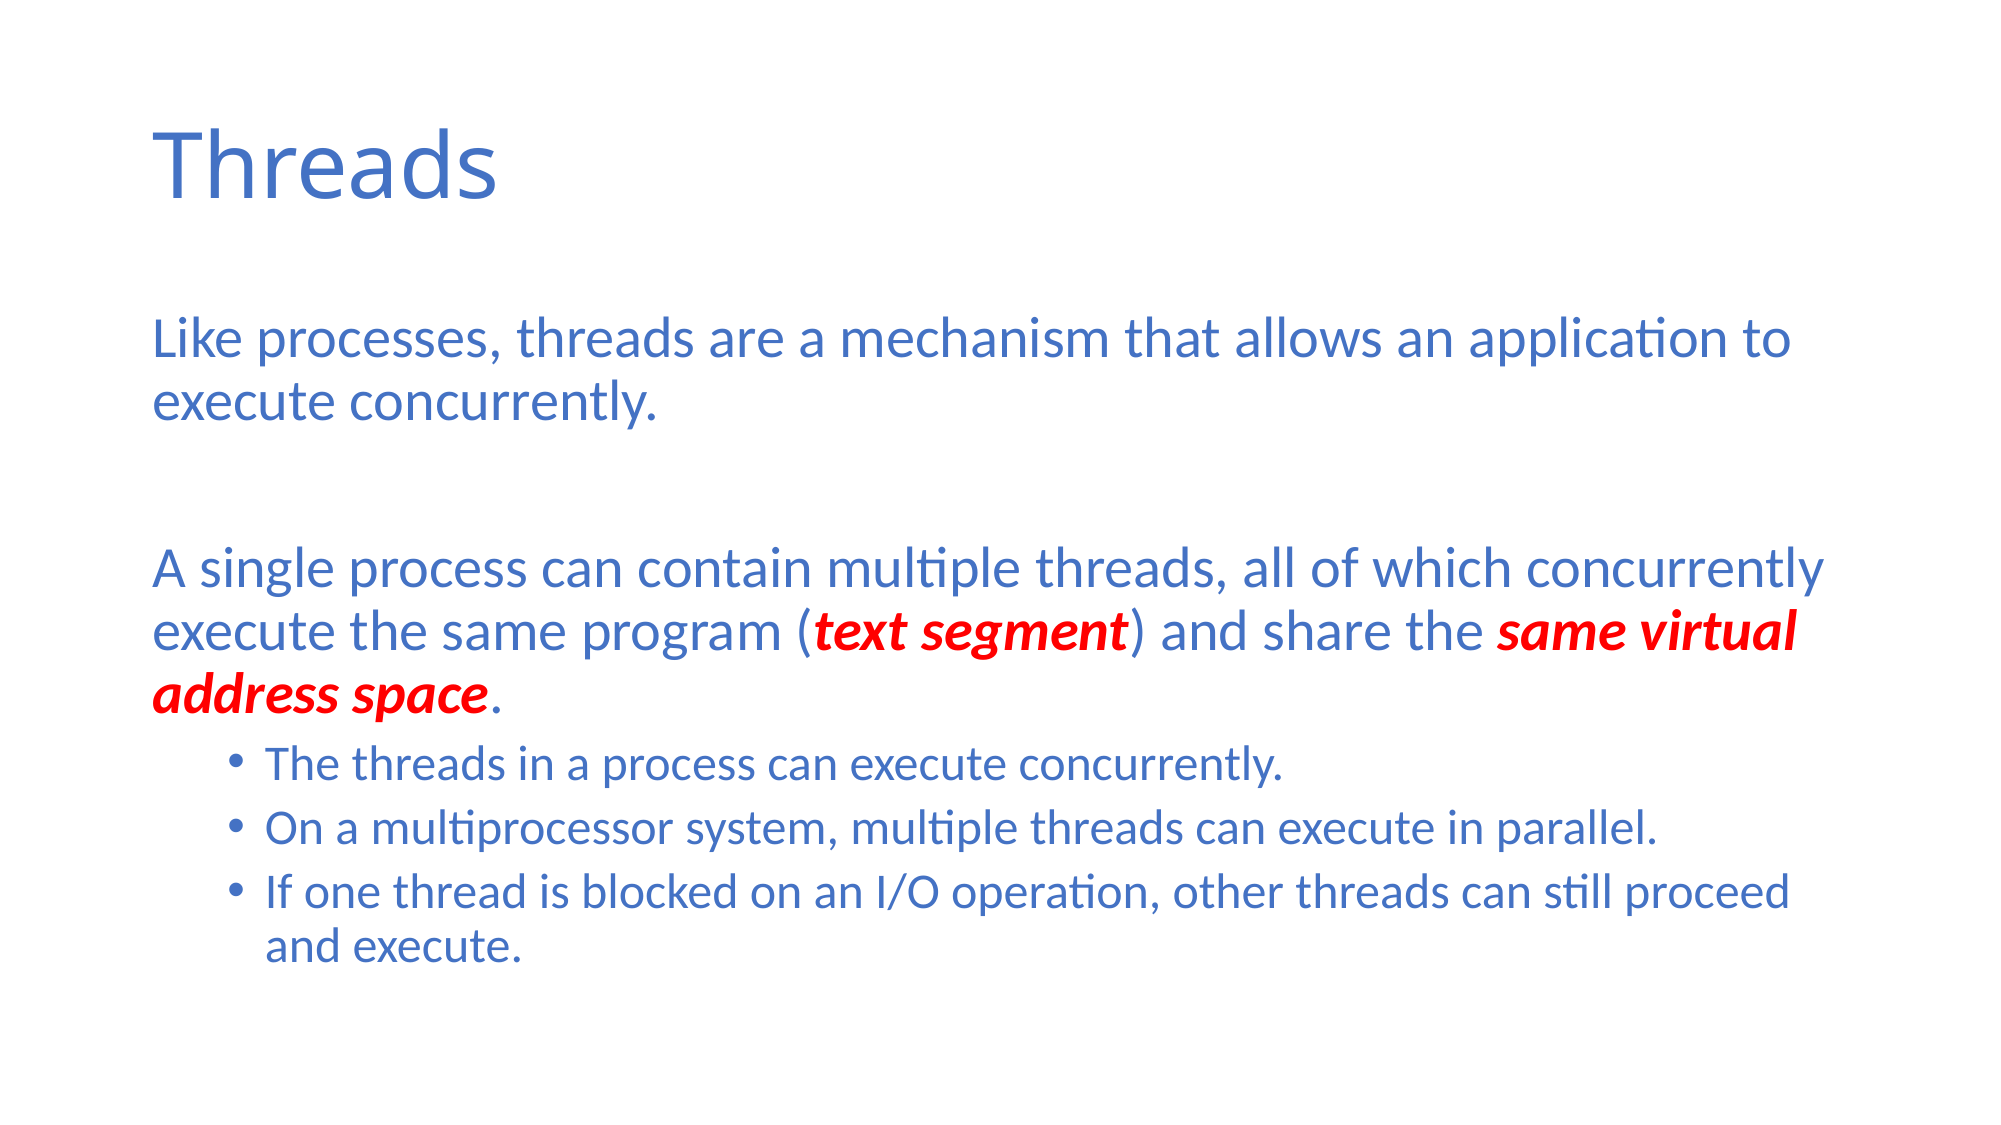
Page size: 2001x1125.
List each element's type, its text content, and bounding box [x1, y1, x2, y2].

list Like processes, threads are a mechanism that allows an application to execute concurrently. A single process can contain multiple threads, all of which concurrently execute the same program (text segment) and share the same virtual address space. The threads in a process can execute concurrently. On a multiprocessor system, multiple threads can execute in parallel. If one thread is blocked on an I/O operation, other threads can still proceed and execute. [137, 299, 1863, 1014]
title Threads [137, 59, 1863, 278]
